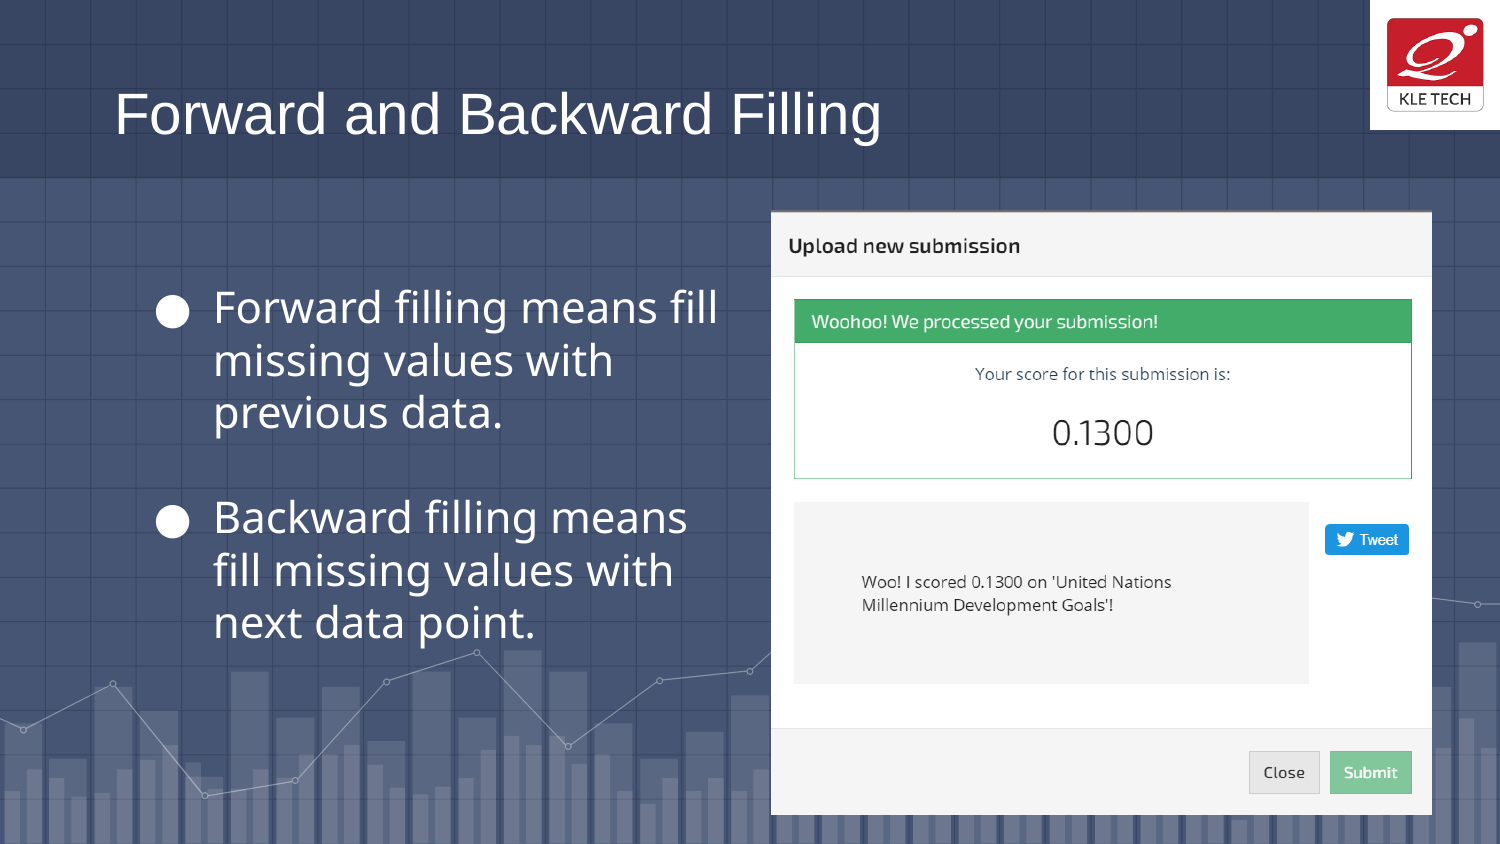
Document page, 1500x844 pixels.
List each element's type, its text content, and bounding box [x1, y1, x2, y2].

picture [1370, 0, 1500, 130]
text_box Forward and Backward Filling [99, 61, 1283, 167]
text_box Forward filling means fill missing values with previous data. Backward filling means fill missing values with next data point. [122, 265, 740, 782]
picture [771, 210, 1432, 816]
